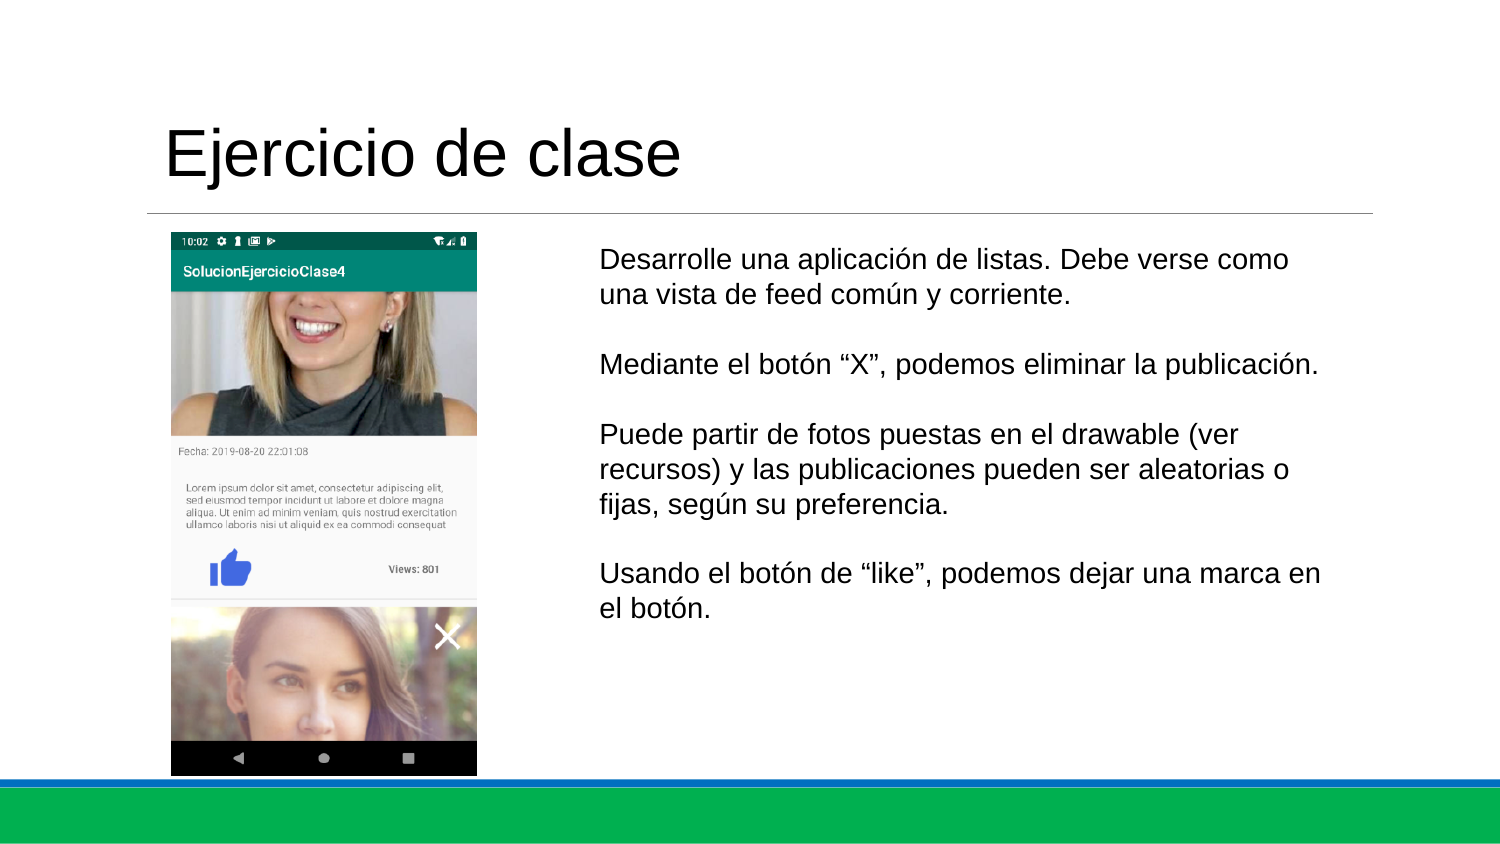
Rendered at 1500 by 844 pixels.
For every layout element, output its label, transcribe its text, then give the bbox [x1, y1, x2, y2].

text_box Ejercicio de clase [150, 102, 699, 198]
picture [170, 232, 477, 776]
text_box Desarrolle una aplicación de listas. Debe verse como una vista de feed común y corriente. Mediante el botón “X”, podemos eliminar la publicación. Puede partir de fotos puestas en el drawable (ver recursos) y las publicaciones pueden ser aleatorias o fijas, según su preferencia. Usando el botón de “like”, podemos dejar una marca en el botón. [584, 232, 1353, 633]
